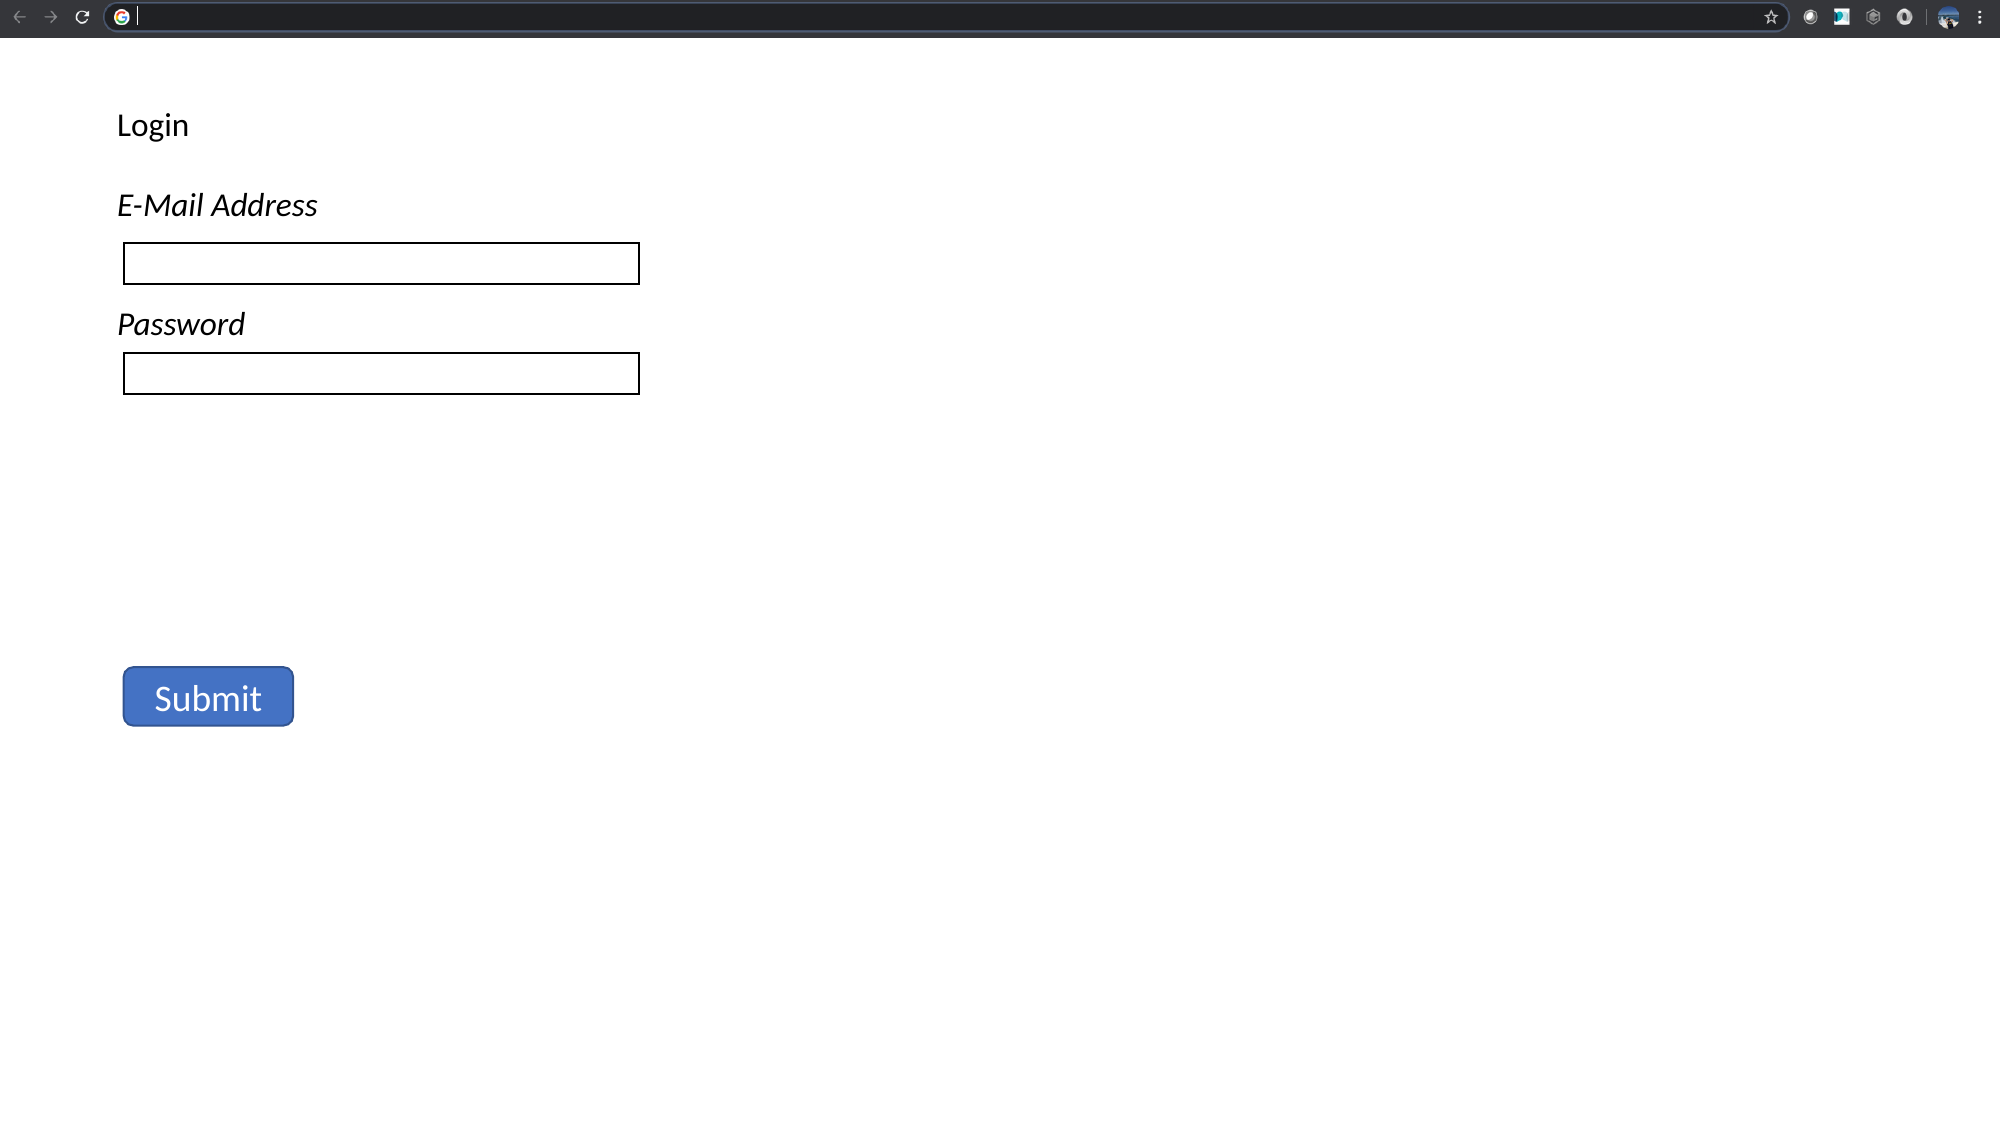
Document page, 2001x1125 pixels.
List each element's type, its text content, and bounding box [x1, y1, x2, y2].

picture [0, 0, 2000, 38]
text_box Submit [122, 666, 295, 727]
text_box [123, 352, 640, 395]
text_box [123, 242, 640, 285]
text_box Login E-Mail Address Password [102, 95, 967, 350]
